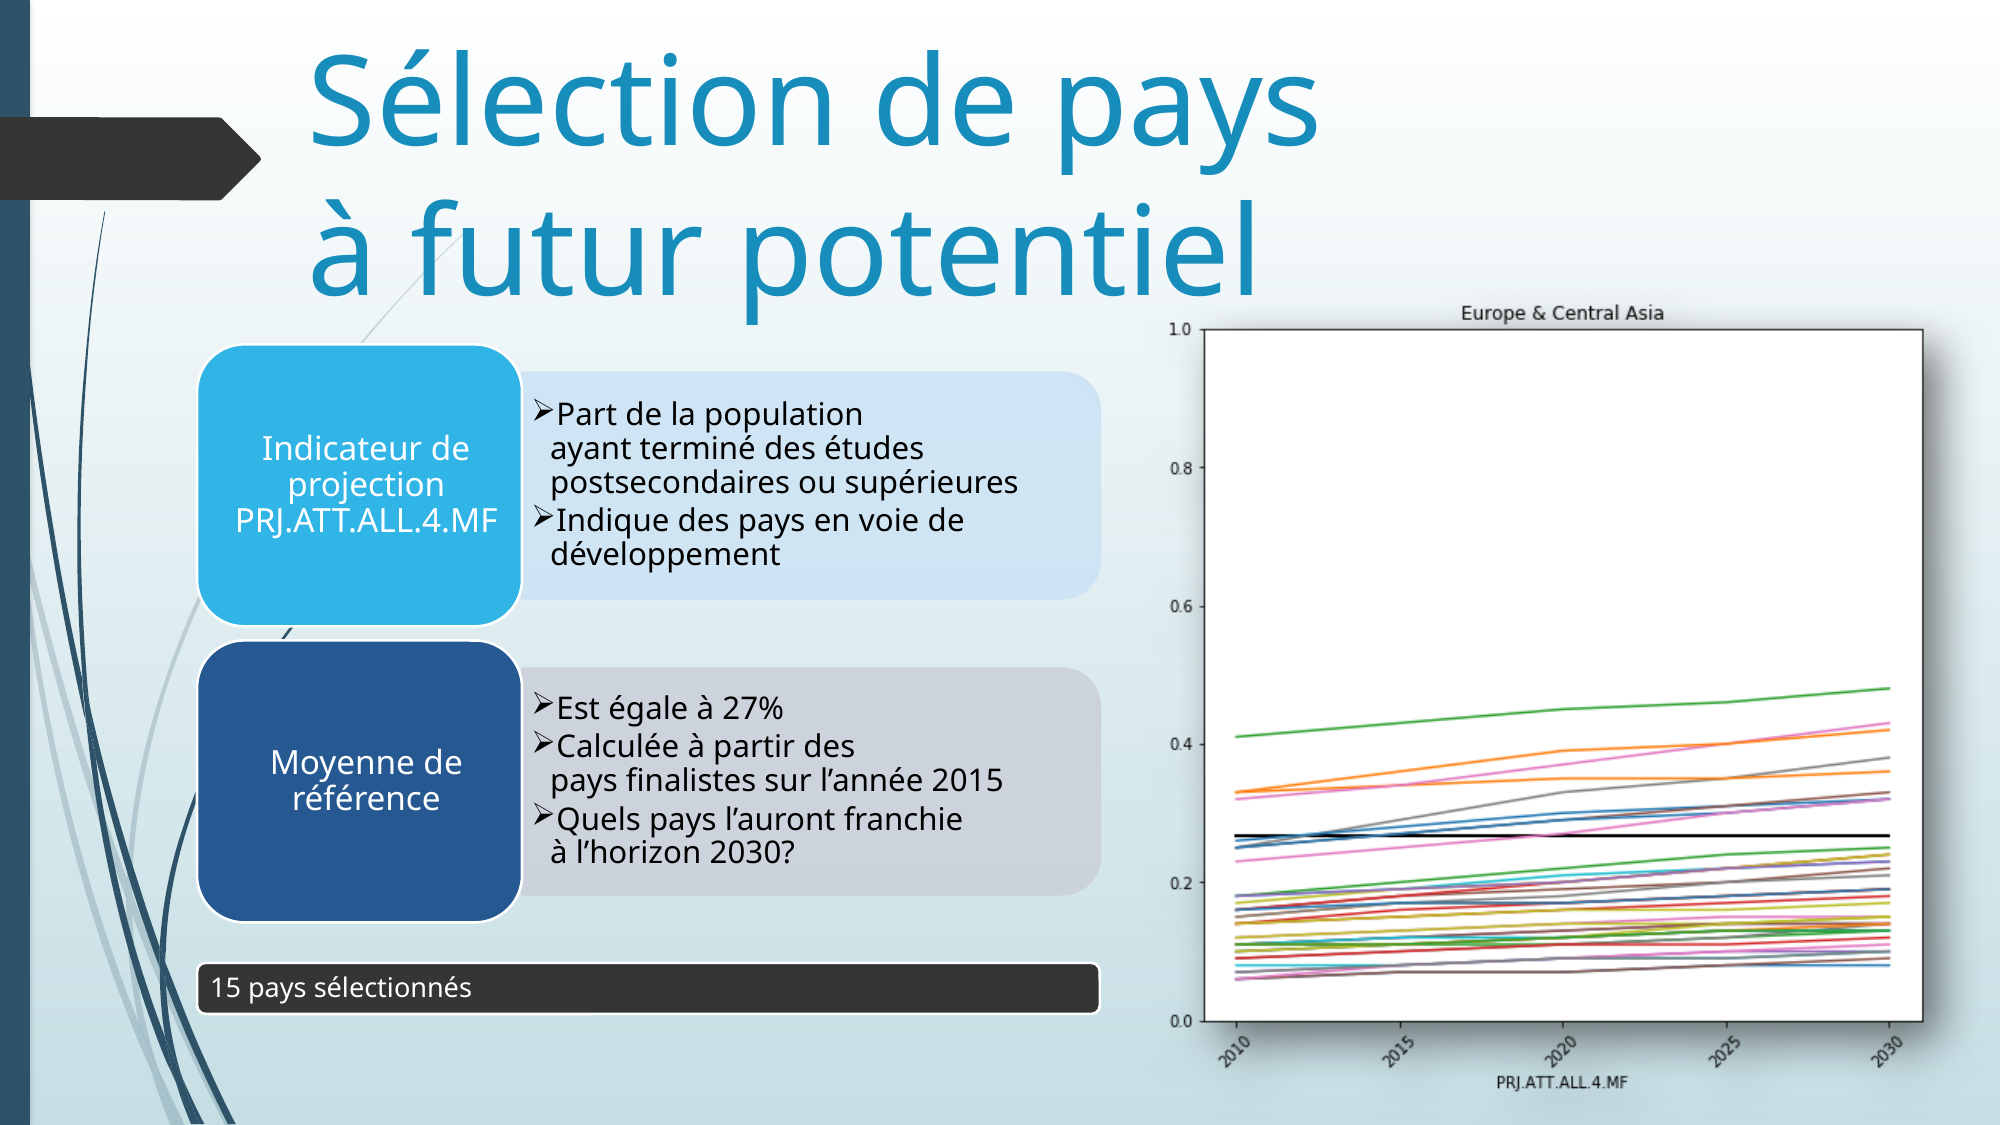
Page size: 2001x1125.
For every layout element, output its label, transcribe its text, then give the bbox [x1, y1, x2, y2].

picture [1158, 293, 1949, 1112]
text_box Sélection de pays à futur potentiel [292, 13, 1755, 310]
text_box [196, 961, 1101, 1015]
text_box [196, 344, 1101, 923]
